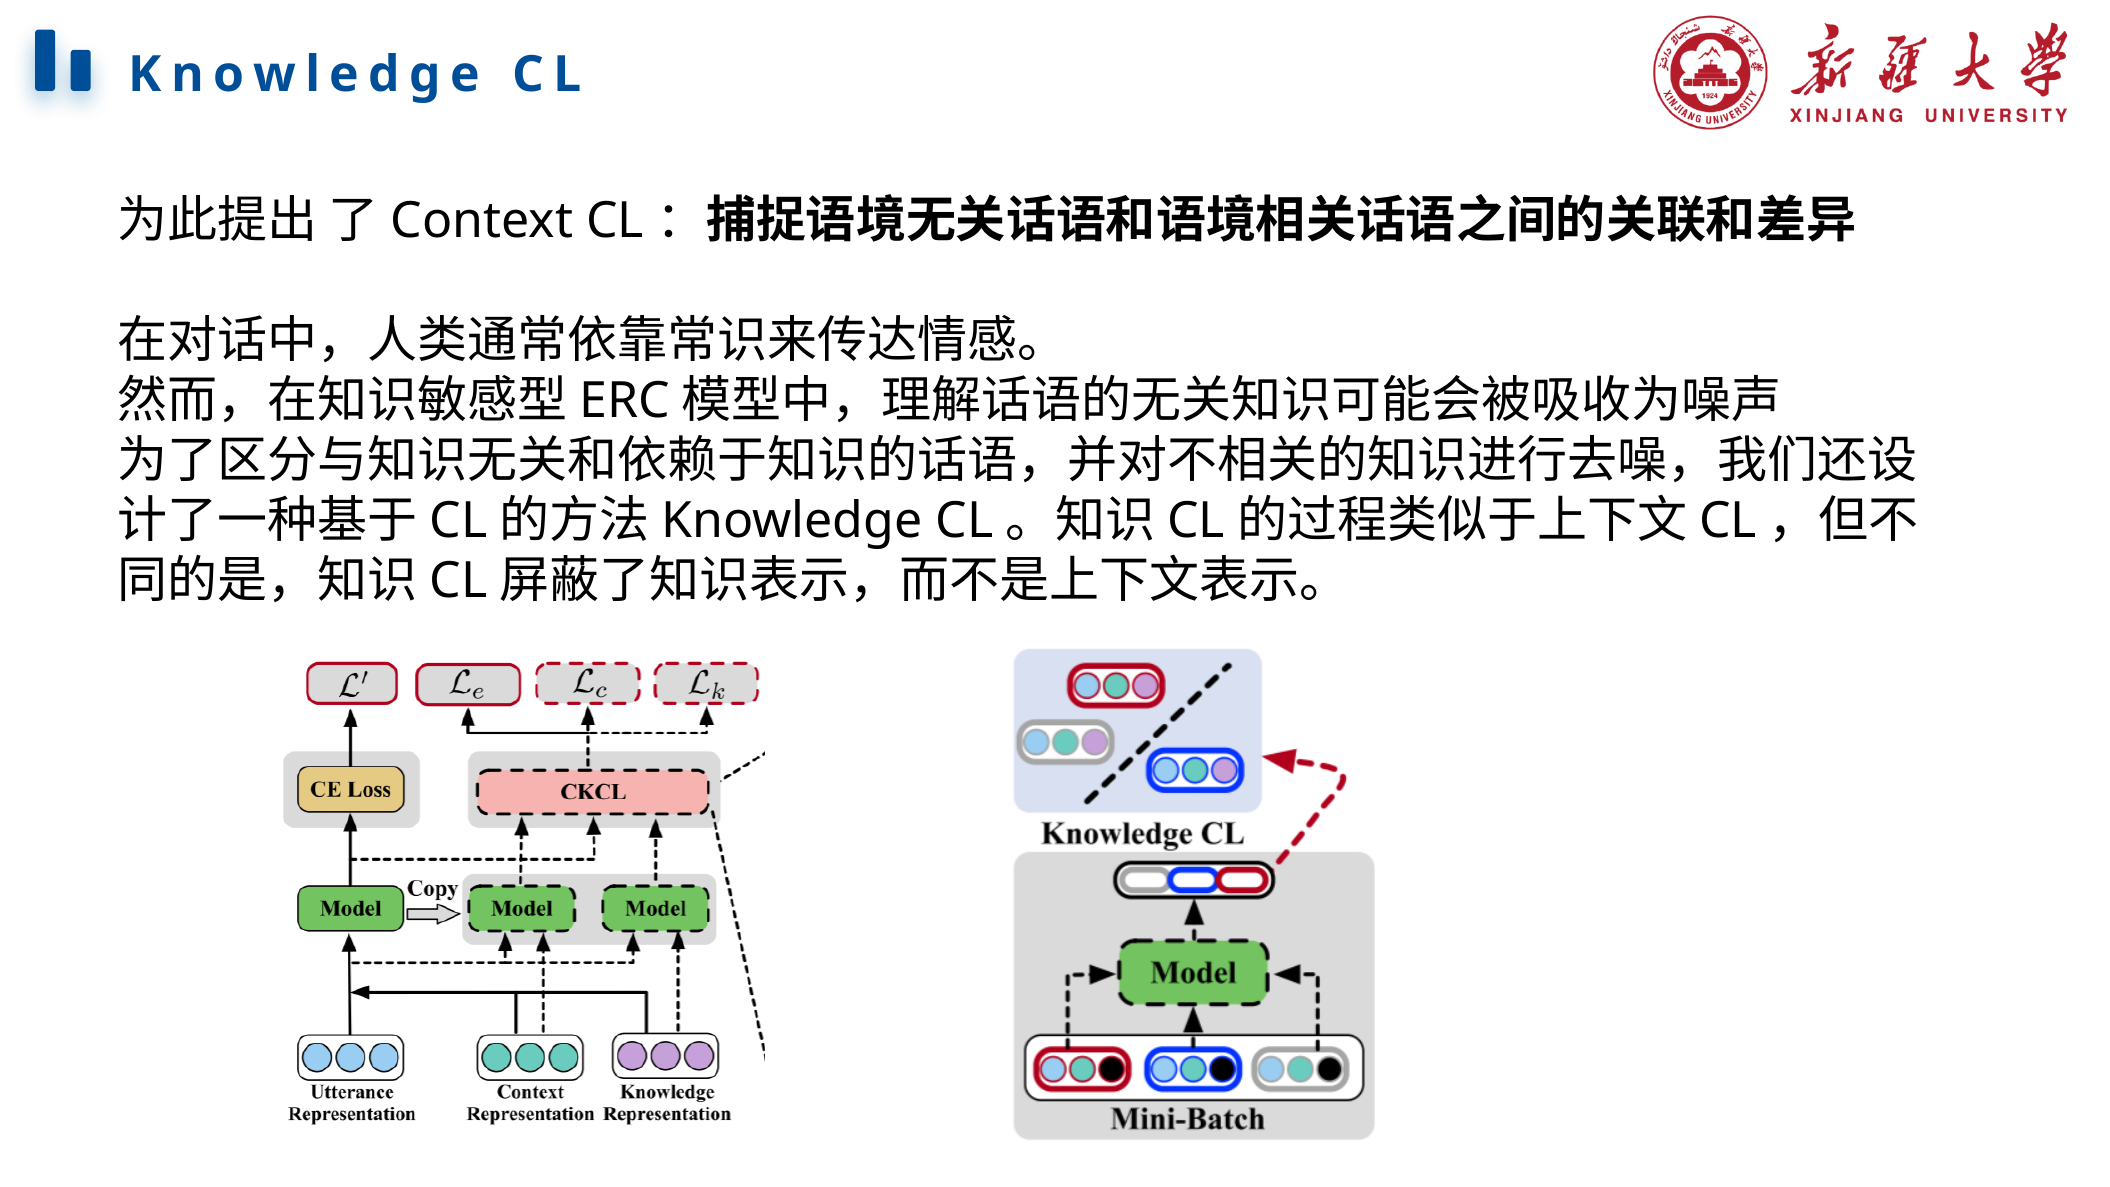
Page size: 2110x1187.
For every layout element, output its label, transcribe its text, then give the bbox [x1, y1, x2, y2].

text_box [69, 48, 92, 93]
text_box [33, 28, 57, 93]
picture [1645, 0, 2083, 139]
picture [275, 652, 765, 1125]
text_box Knowledge CL [114, 34, 597, 110]
picture [0, 2, 666, 216]
picture [1007, 644, 1385, 1149]
text_box 为此提出 了Context CL：捕捉语境无关话语和语境相关话语之间的关联和差异 在对话中，人类通常依靠常识来传达情感。 然而，在知识敏感型ERC模型中，理解话语的无关知识可能会被吸收为噪声 为了区分与知识无关和依赖于知识的话语，并对不相关的知识进行去噪，我们还设计了一种基于CL的方法Knowledge CL。知识CL的过程类似于上下文CL，但不同的是，知识CL屏蔽了知识表示，而不是上下文表示。 [102, 179, 1969, 889]
